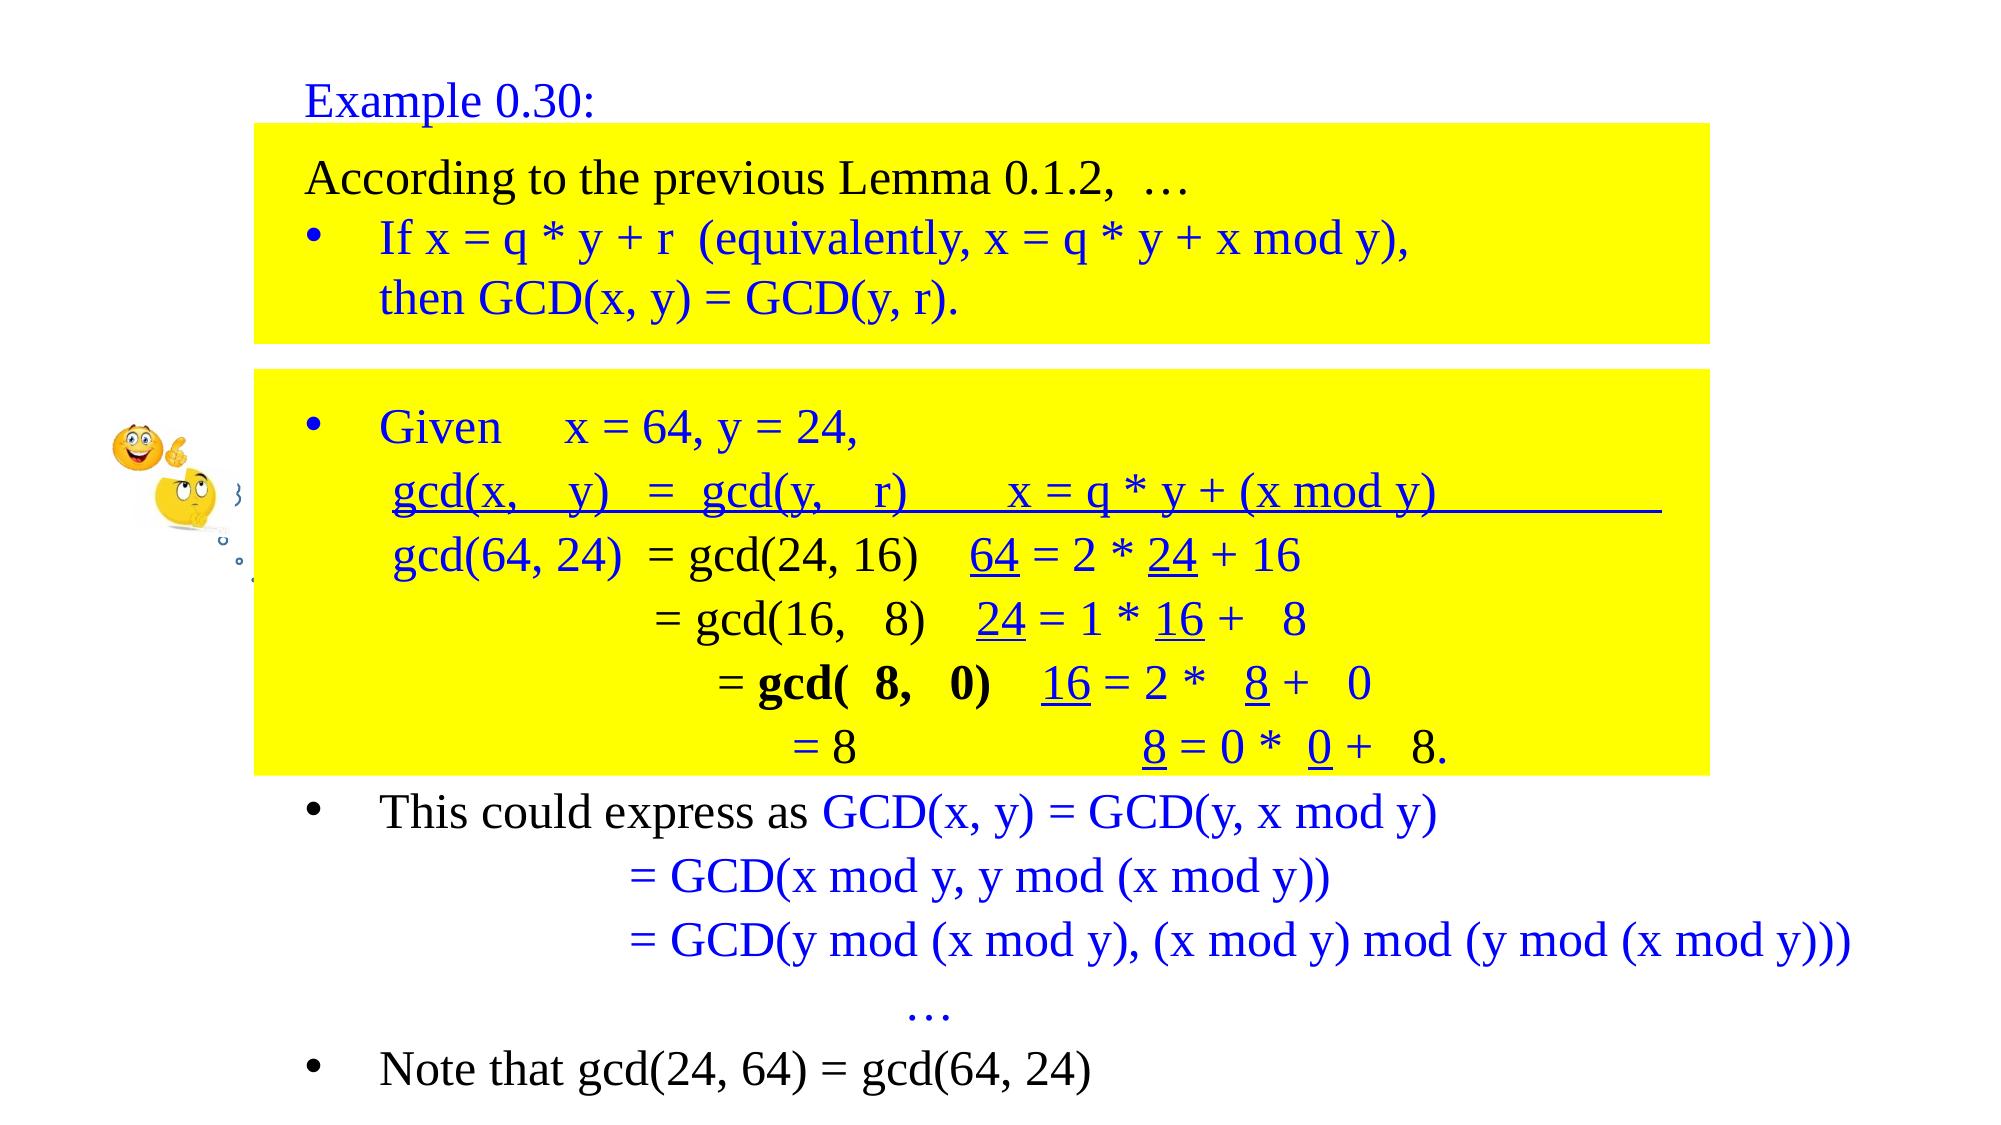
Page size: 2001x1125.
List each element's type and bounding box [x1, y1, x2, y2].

text_box [235, 483, 242, 507]
picture [108, 419, 238, 538]
text_box [218, 537, 229, 546]
text_box [253, 369, 1710, 776]
text_box [235, 557, 244, 565]
text_box [253, 123, 1710, 344]
